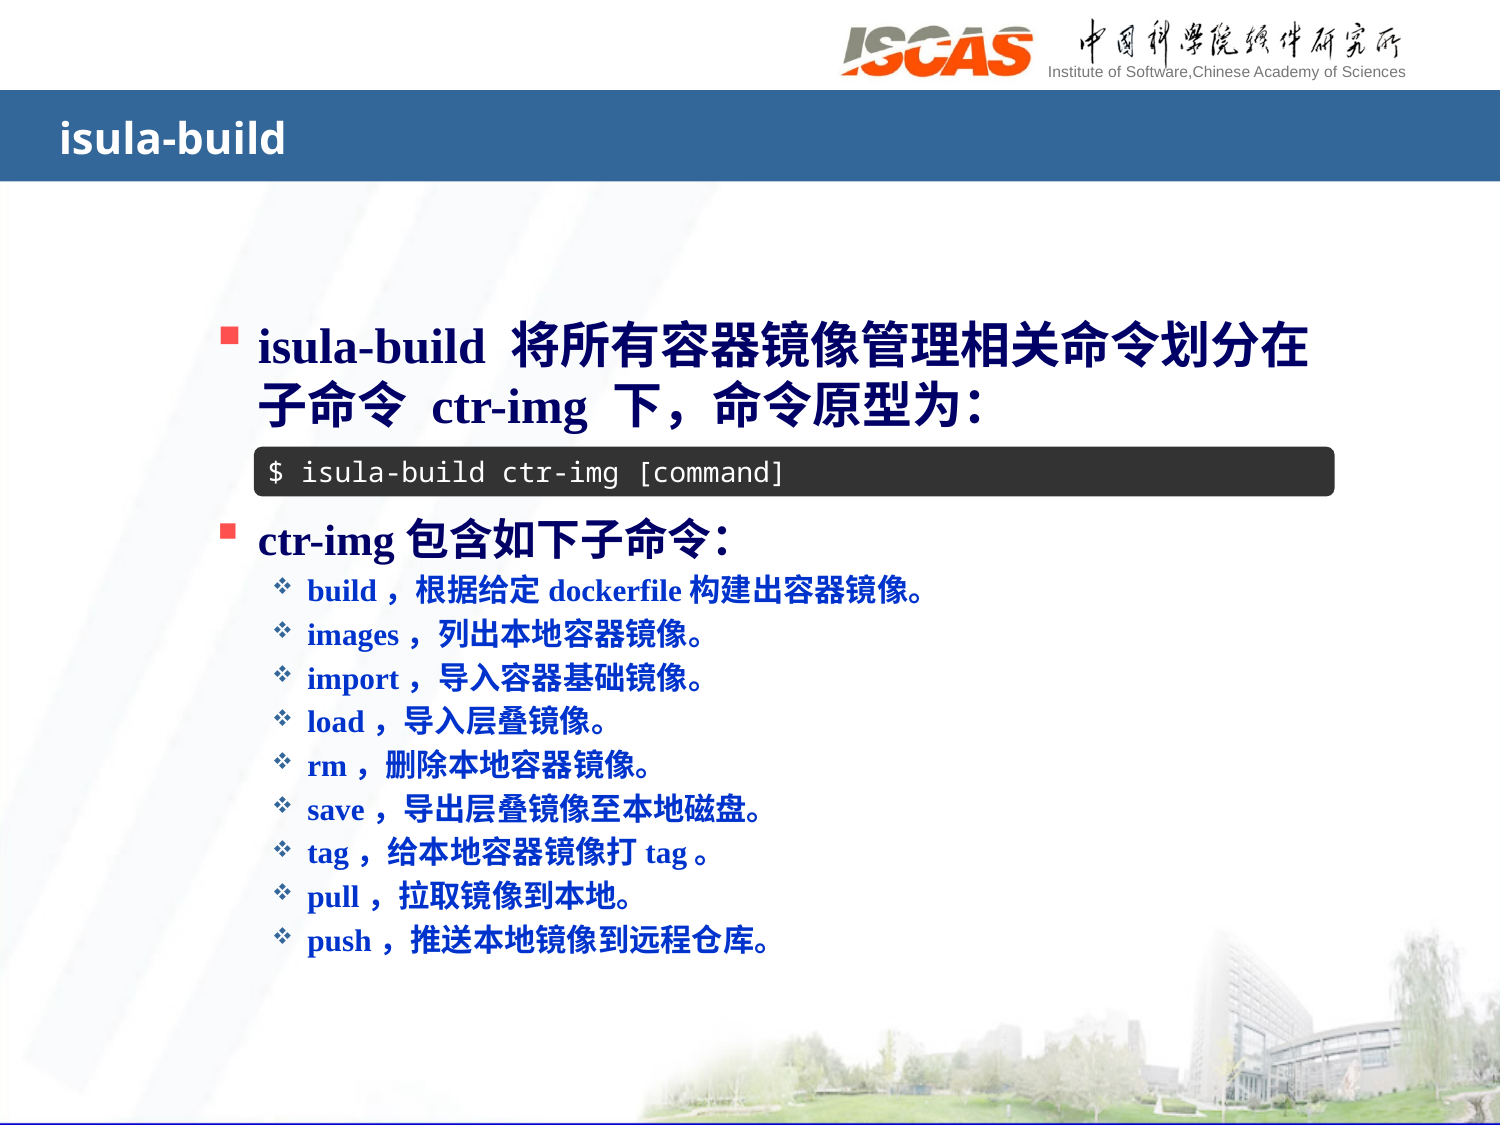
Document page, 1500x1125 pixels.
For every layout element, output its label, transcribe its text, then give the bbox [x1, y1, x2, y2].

picture [0, 182, 1500, 1125]
picture [837, 18, 1045, 87]
title isula-build [0, 89, 1500, 182]
picture [1077, 15, 1402, 71]
list isula-build 将所有容器镜像管理相关命令划分在子命令 ctr-img 下，命令原型为： ctr-img包含如下子命令： build，根据给定dockerfile构建出容器镜像。 images，列出本地容器镜像。 import，导入容器基础镜像。 load，导入层叠镜像。 rm，删除本地容器镜像。 save，导出层叠镜像至本地磁盘。 tag，给本地容器镜像打tag。 pull，拉取镜像到本地。 push，推送本地镜像到远程仓库。 [200, 305, 1335, 971]
text_box $ isula-build ctr-img [command] [253, 446, 1335, 497]
